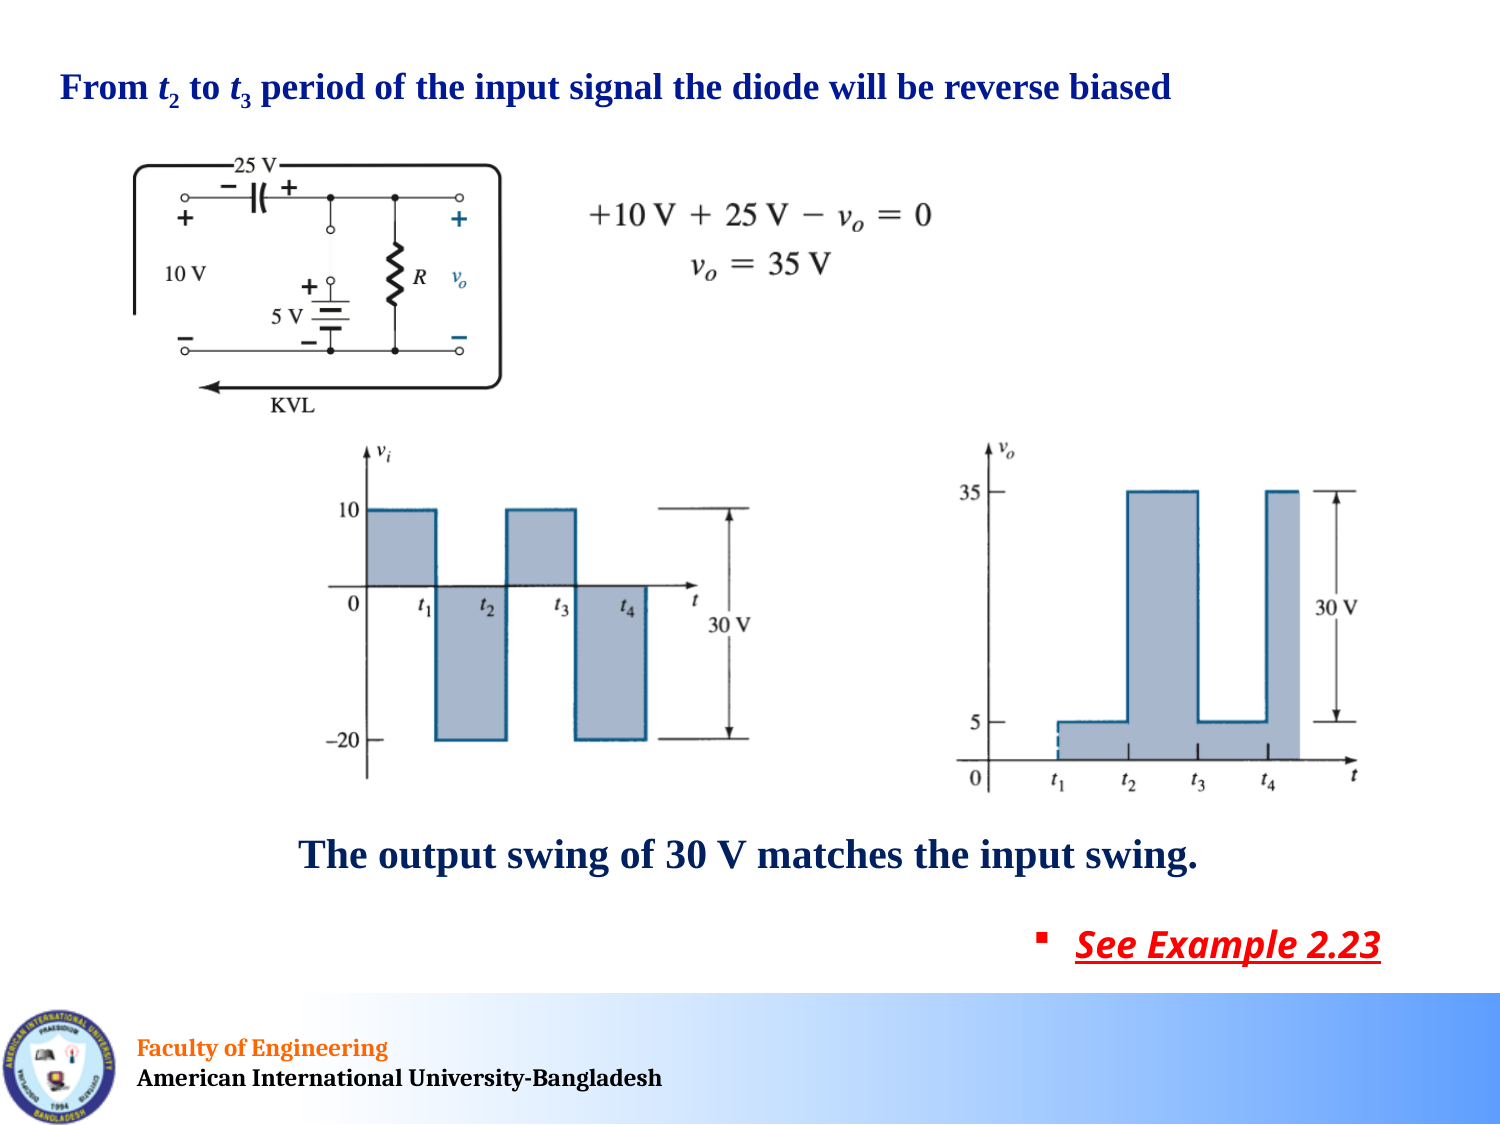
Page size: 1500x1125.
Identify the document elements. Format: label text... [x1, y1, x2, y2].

picture [109, 136, 785, 798]
picture [915, 426, 1391, 798]
picture [0, 1007, 119, 1125]
text_box See Example 2.23 [1018, 913, 1396, 973]
text_box From t2 to t3 period of the input signal the diode will be reverse biased [45, 54, 1262, 121]
text_box The output swing of 30 V matches the input swing. [283, 819, 1262, 885]
picture [546, 178, 954, 306]
